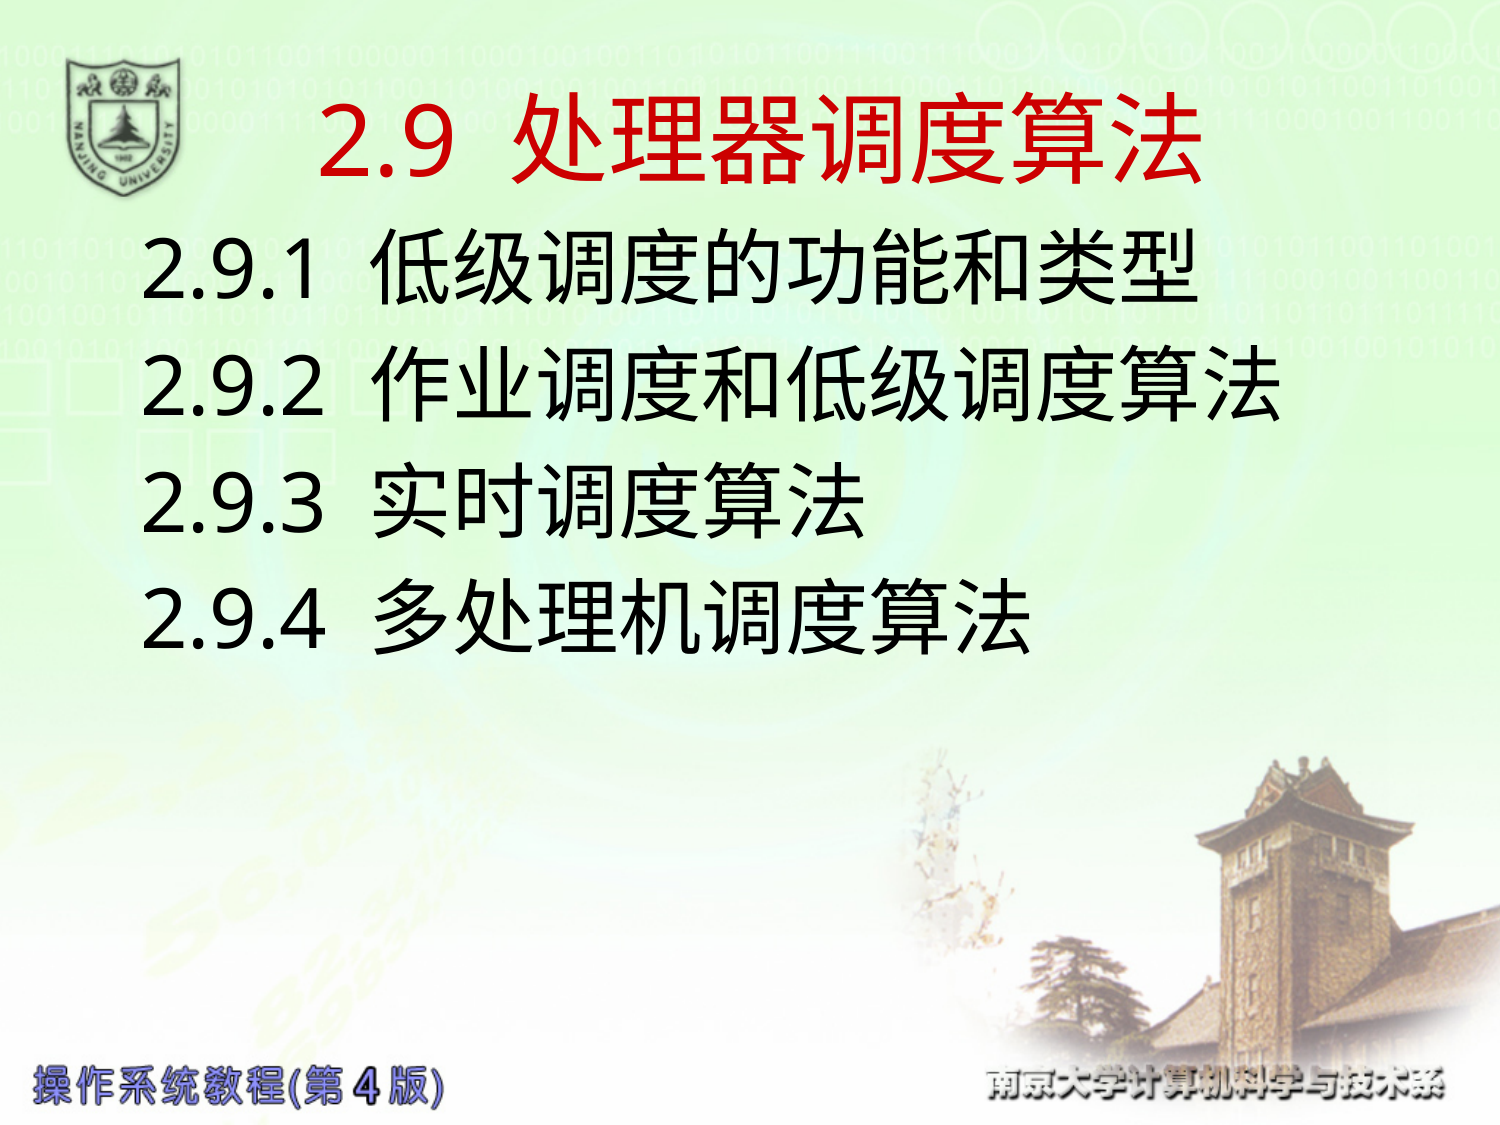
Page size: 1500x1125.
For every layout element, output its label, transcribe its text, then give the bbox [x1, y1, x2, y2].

picture [0, 0, 1500, 1125]
title 2.9 处理器调度算法 [125, 42, 1400, 231]
list 2.9.1 低级调度的功能和类型 2.9.2 作业调度和低级调度算法 2.9.3 实时调度算法 2.9.4 多处理机调度算法 [125, 208, 1388, 1071]
